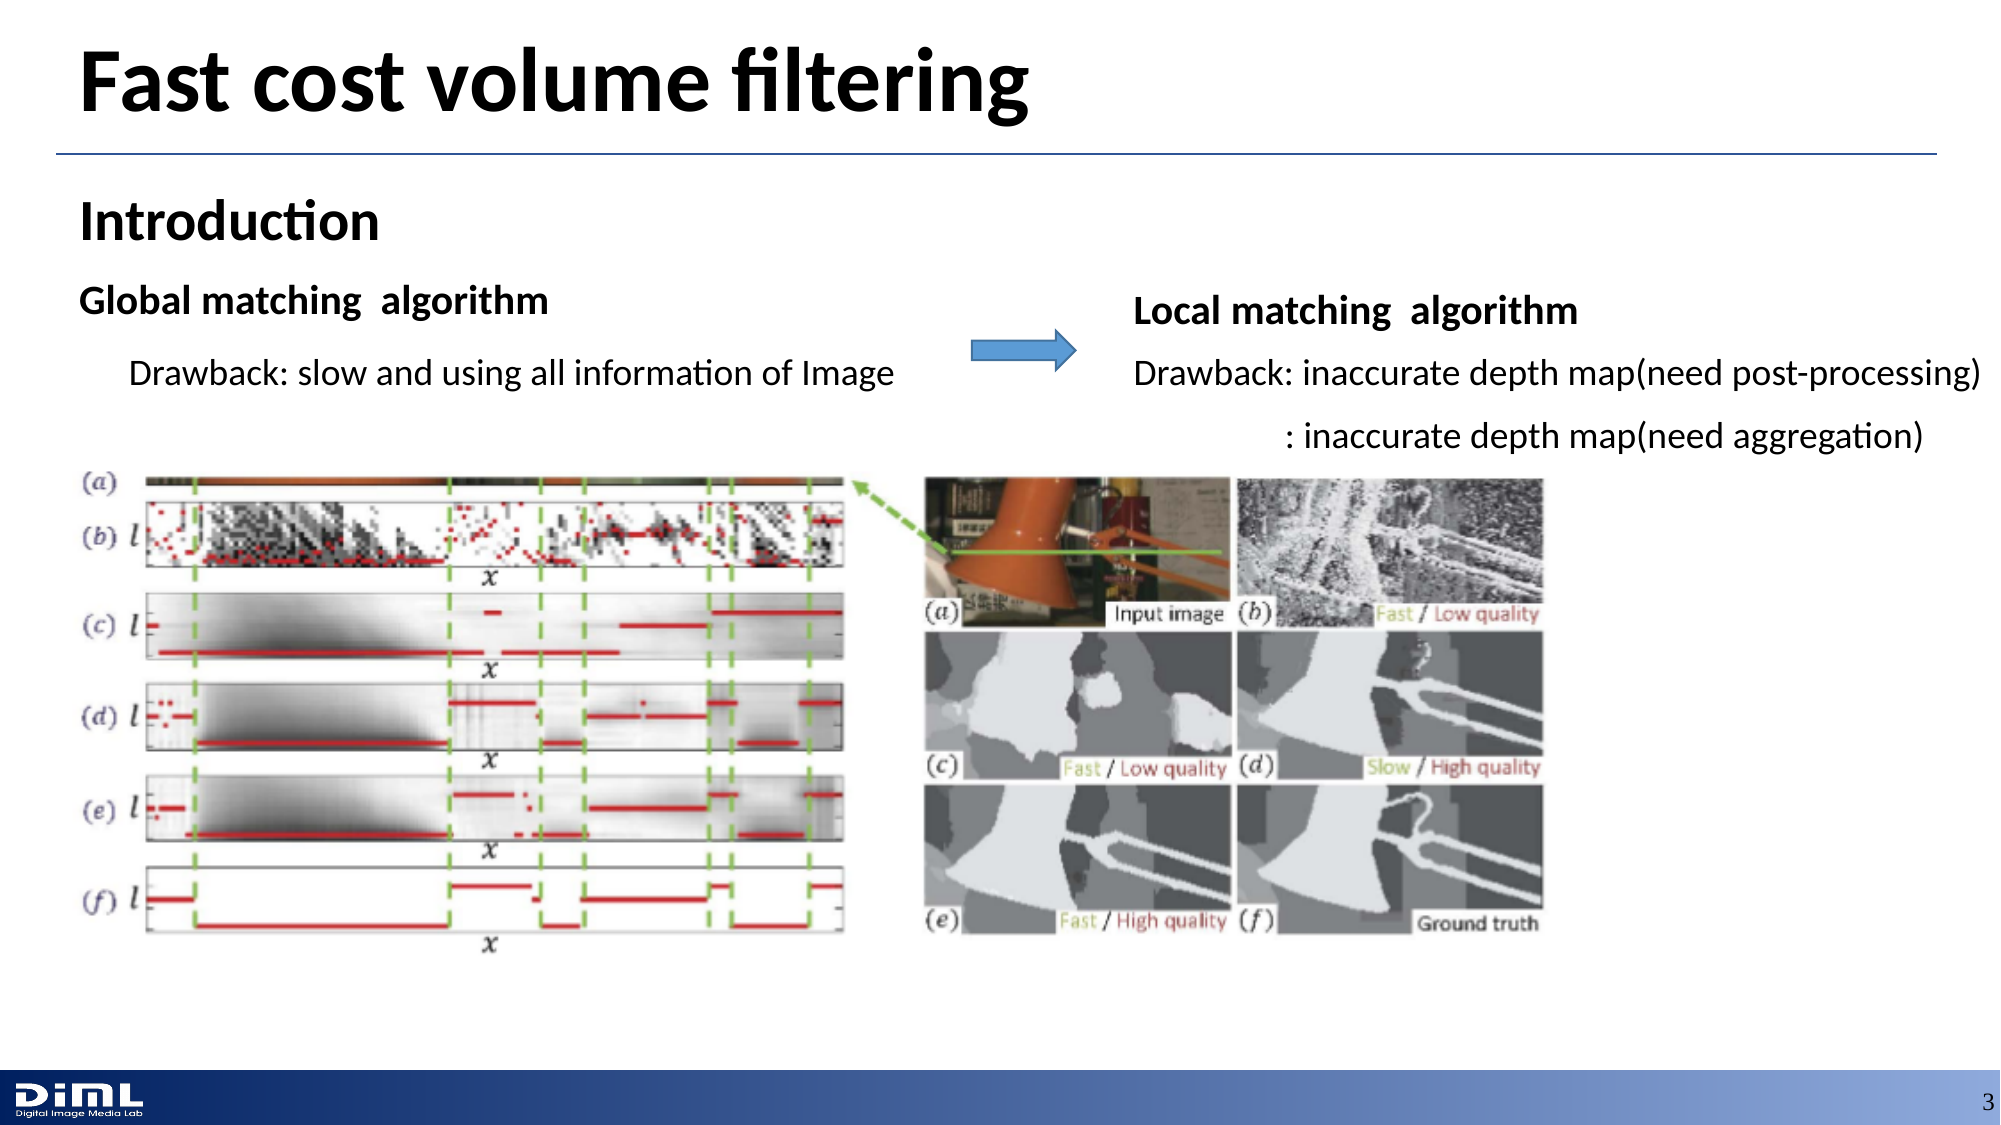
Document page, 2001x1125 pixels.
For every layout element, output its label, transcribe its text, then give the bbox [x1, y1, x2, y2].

title Fast cost volume filtering [64, 11, 1983, 152]
text_box Introduction [64, 174, 794, 260]
slide_number 3 [1560, 1070, 2000, 1125]
picture [11, 1078, 147, 1122]
text_box Drawback: inaccurate depth map(need post-processing) [1118, 340, 2000, 401]
text_box [970, 328, 1077, 373]
text_box : inaccurate depth map(need aggregation) [1270, 403, 2000, 464]
text_box Local matching algorithm [1118, 275, 1732, 340]
text_box Drawback: slow and using all information of Image [114, 340, 1020, 401]
picture [64, 454, 1562, 964]
text_box Global matching algorithm [64, 265, 677, 330]
